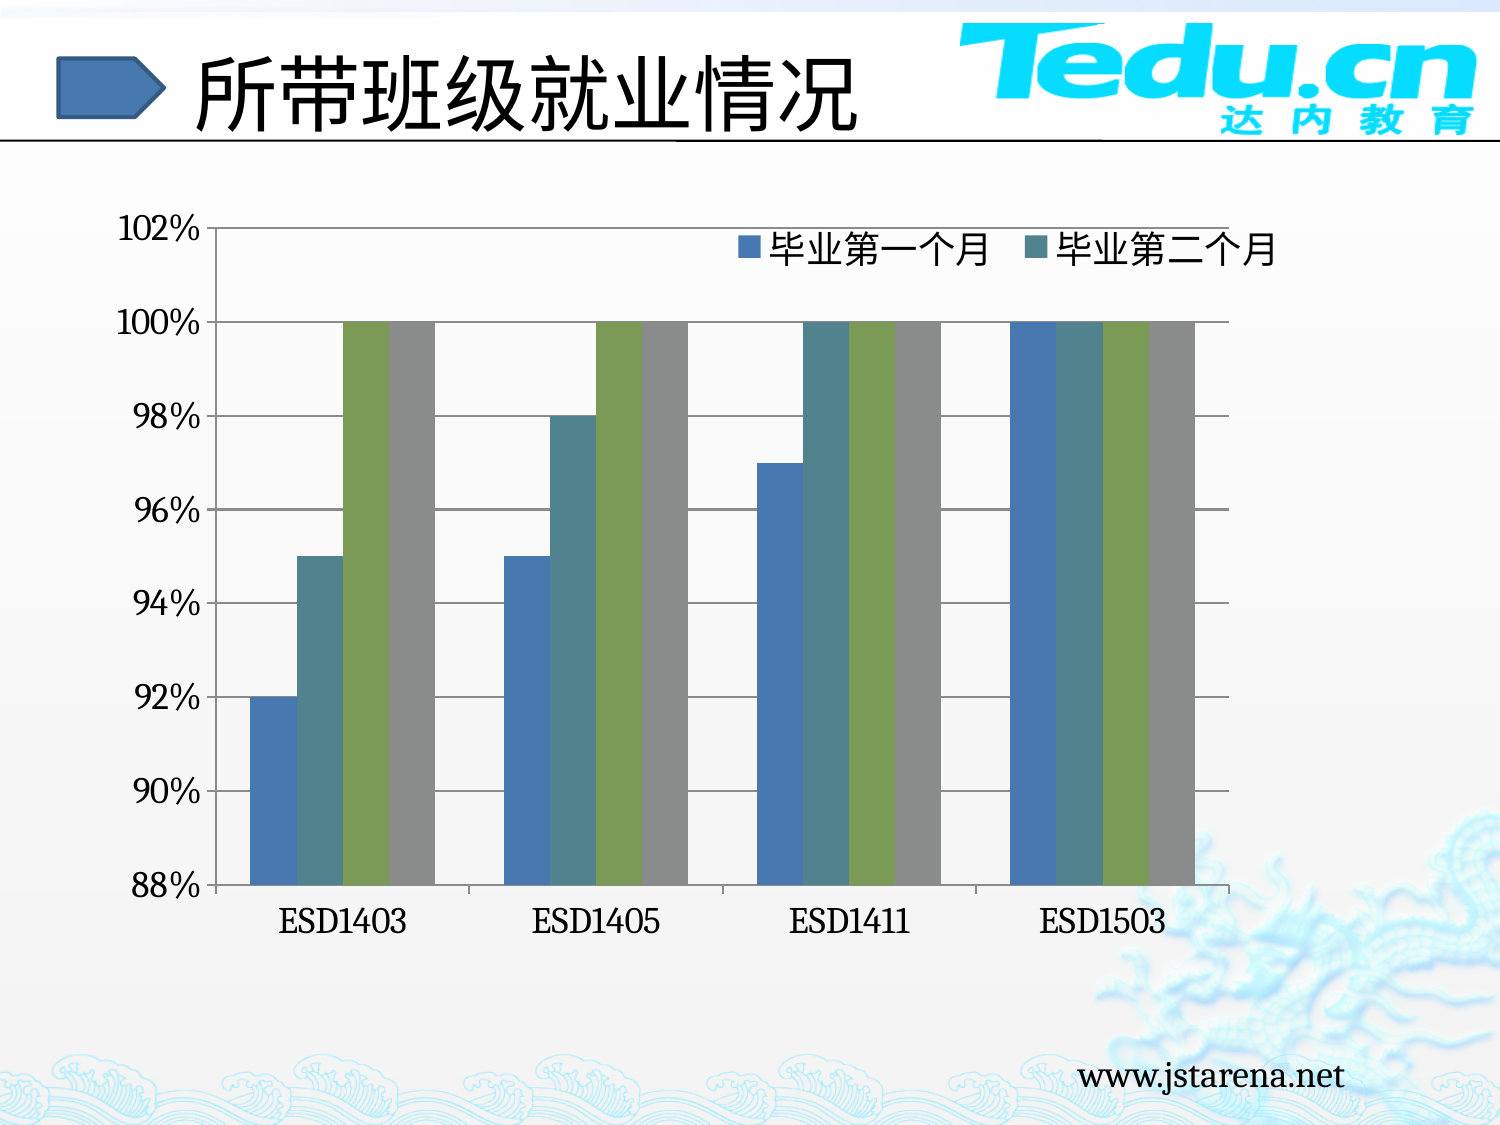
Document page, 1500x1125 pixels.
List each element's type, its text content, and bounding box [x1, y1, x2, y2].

text_box 所带班级就业情况 [179, 35, 876, 140]
text_box 所带班级就业情况 [179, 142, 876, 150]
text_box www.jstarena.net [1063, 1042, 1361, 1103]
chart [116, 186, 1325, 1026]
text_box [56, 56, 167, 120]
picture [960, 22, 1479, 137]
